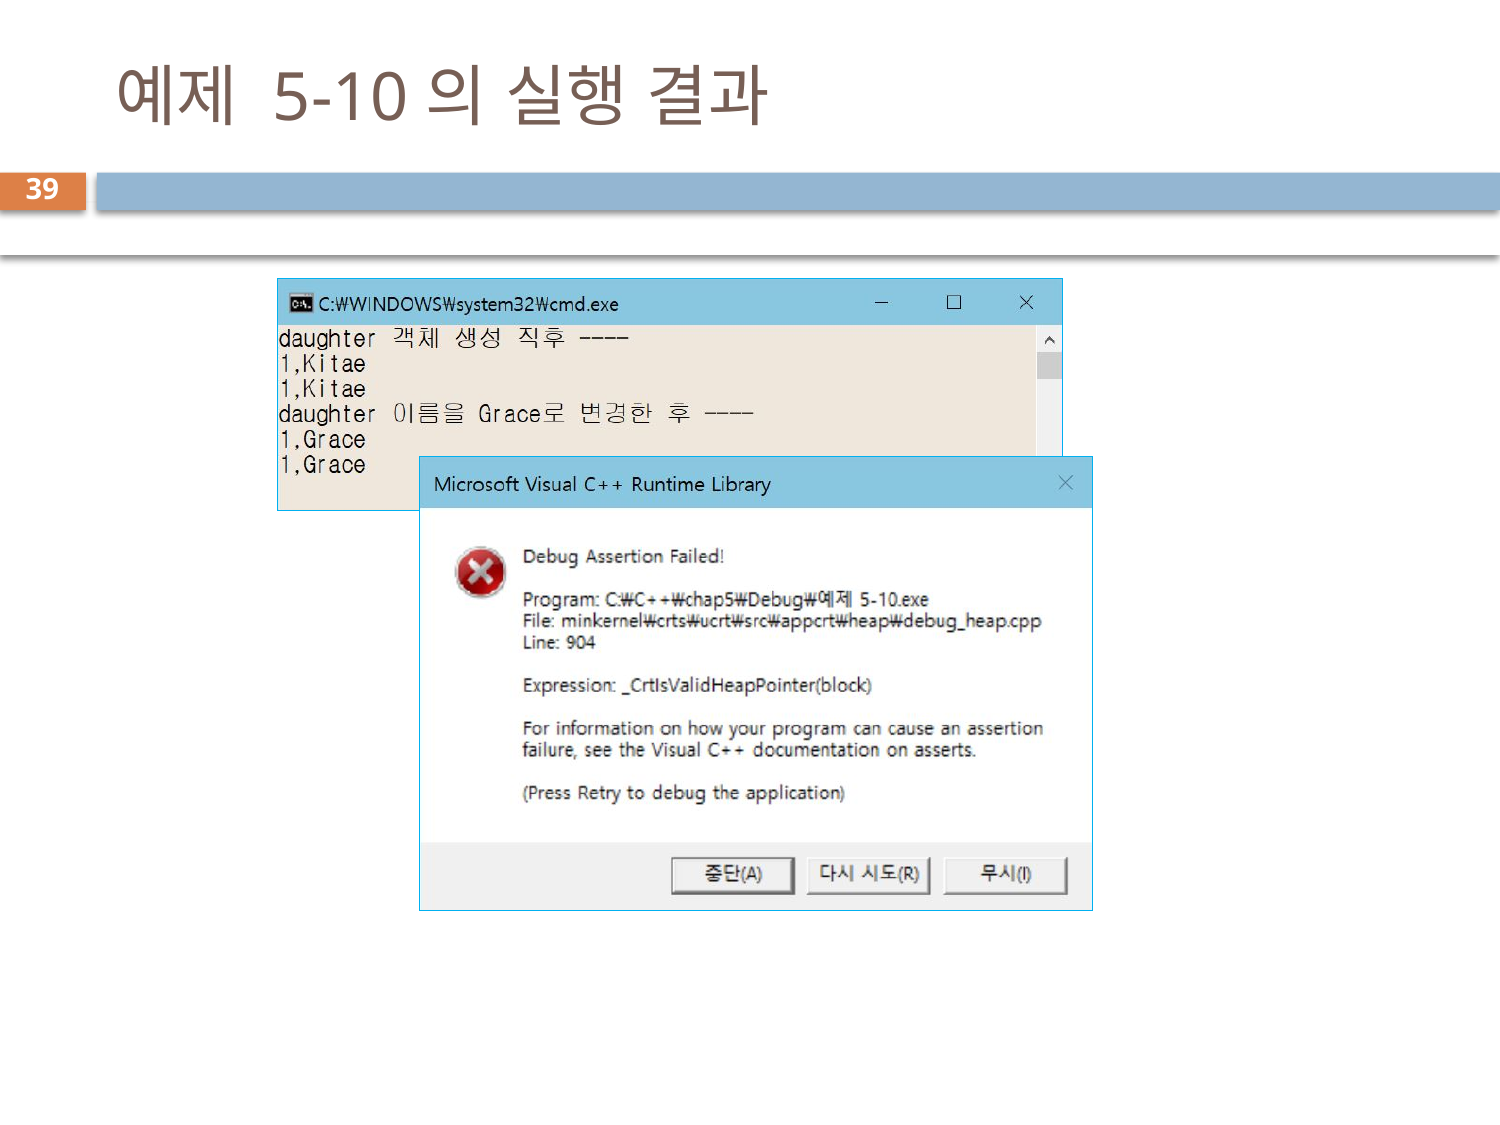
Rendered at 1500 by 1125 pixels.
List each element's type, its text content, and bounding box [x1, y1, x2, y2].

picture [279, 280, 1061, 509]
title 예제 5-10의 실행 결과 [100, 37, 1438, 149]
slide_number 39 [0, 170, 87, 211]
picture [421, 458, 1091, 909]
